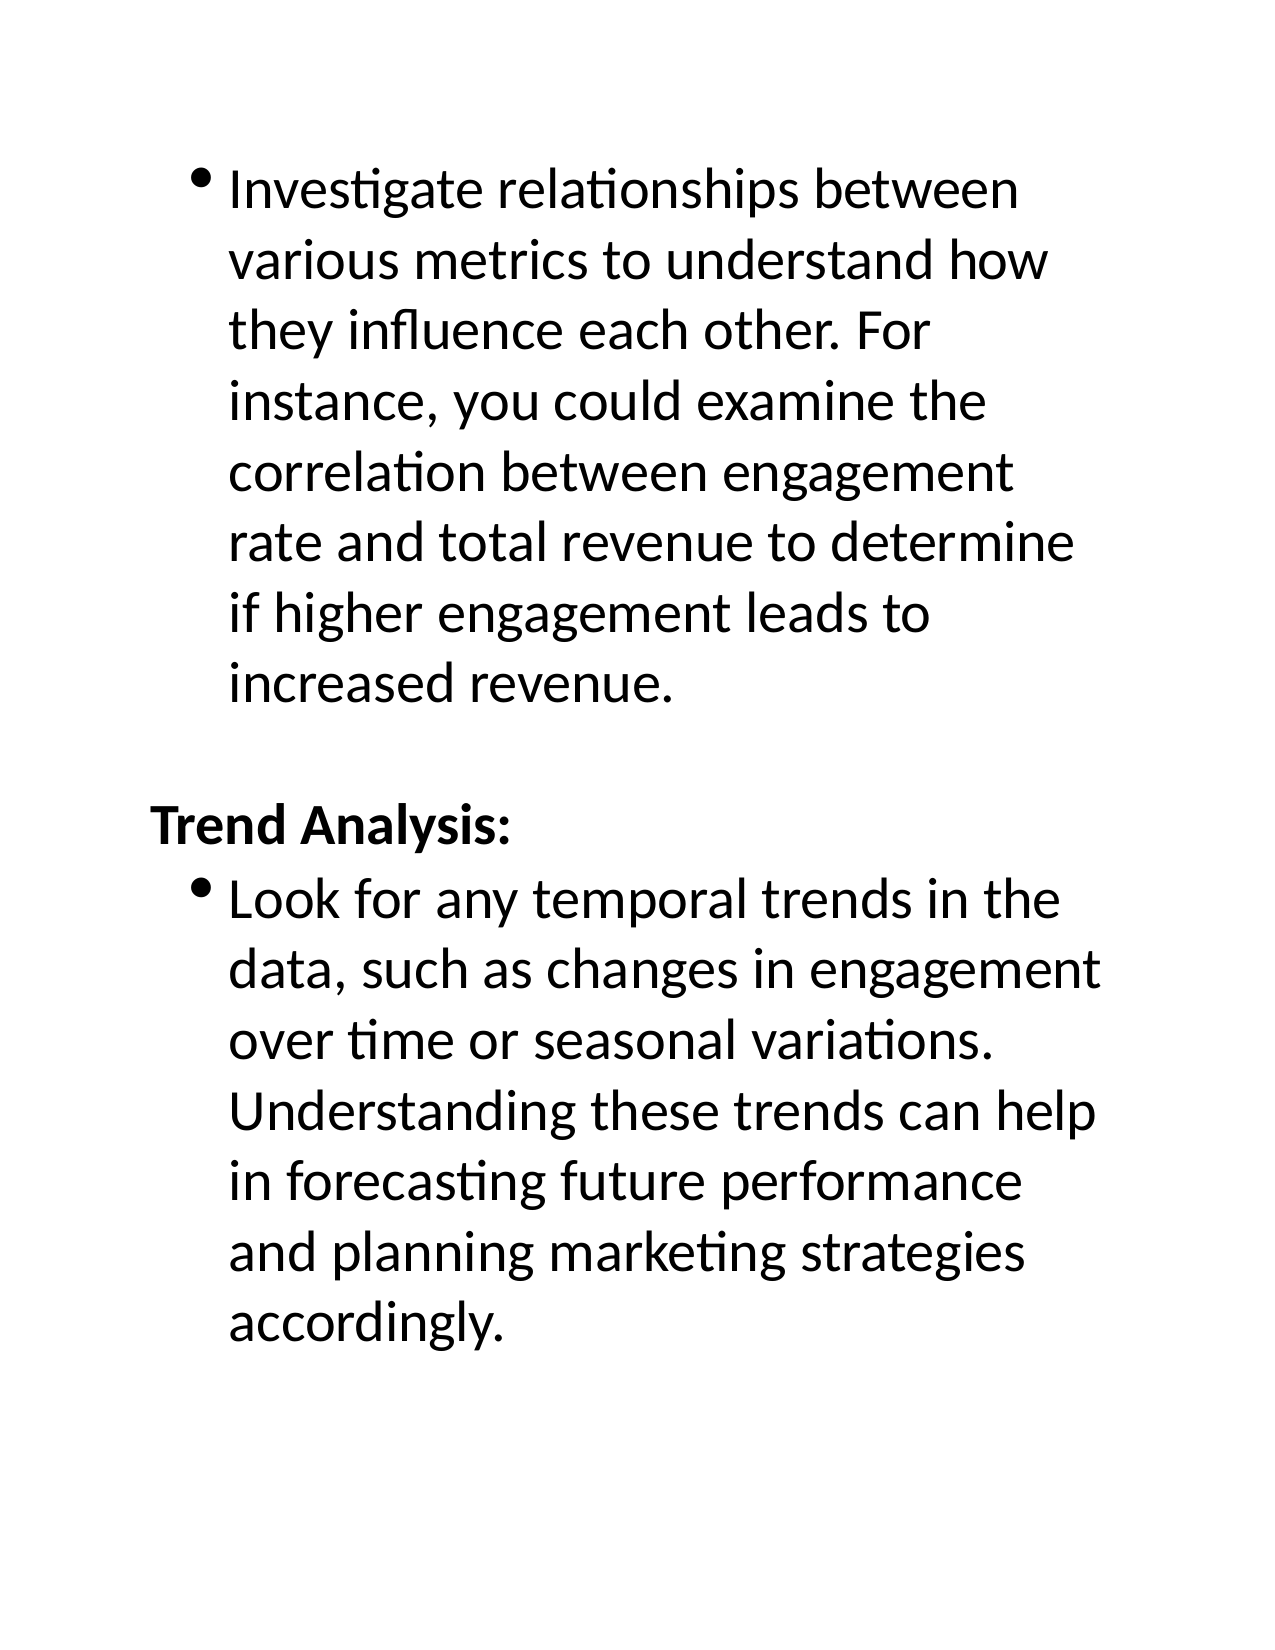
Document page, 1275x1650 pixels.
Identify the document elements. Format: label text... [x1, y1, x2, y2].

text_box Investigate relationships between various metrics to understand how they influence each other. For instance, you could examine the correlation between engagement rate and total revenue to determine if higher engagement leads to increased revenue. Trend Analysis: Look for any temporal trends in the data, such as changes in engagement over time or seasonal variations. Understanding these trends can help in forecasting future performance and planning marketing strategies accordingly. [147, 148, 1112, 1354]
